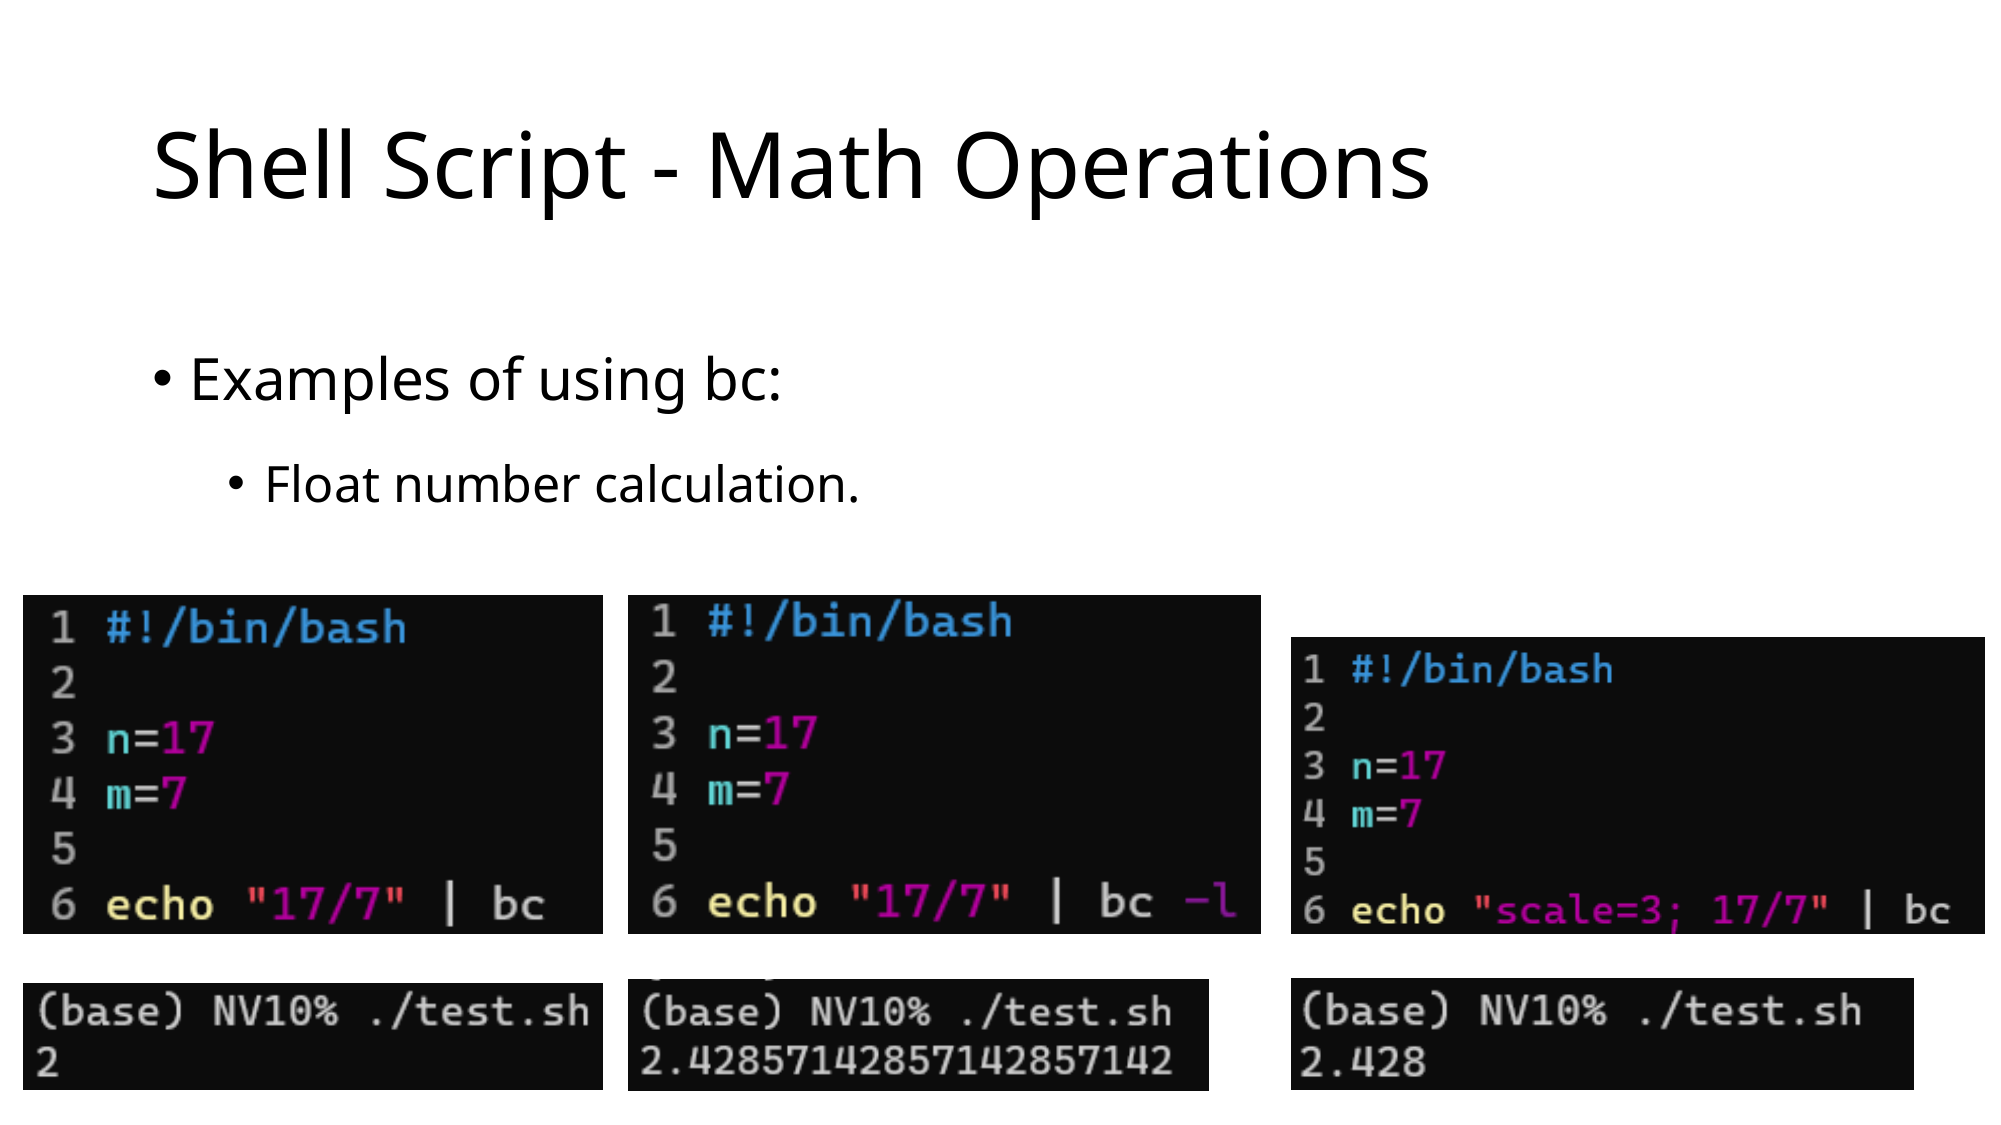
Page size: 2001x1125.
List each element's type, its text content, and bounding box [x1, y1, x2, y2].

picture [1291, 978, 1914, 1090]
list Examples of using bc: Float number calculation. [137, 299, 1863, 1014]
picture [628, 979, 1209, 1091]
title Shell Script - Math Operations [137, 59, 1863, 278]
picture [628, 595, 1261, 934]
picture [23, 595, 603, 934]
picture [23, 983, 603, 1090]
picture [1291, 637, 1985, 934]
